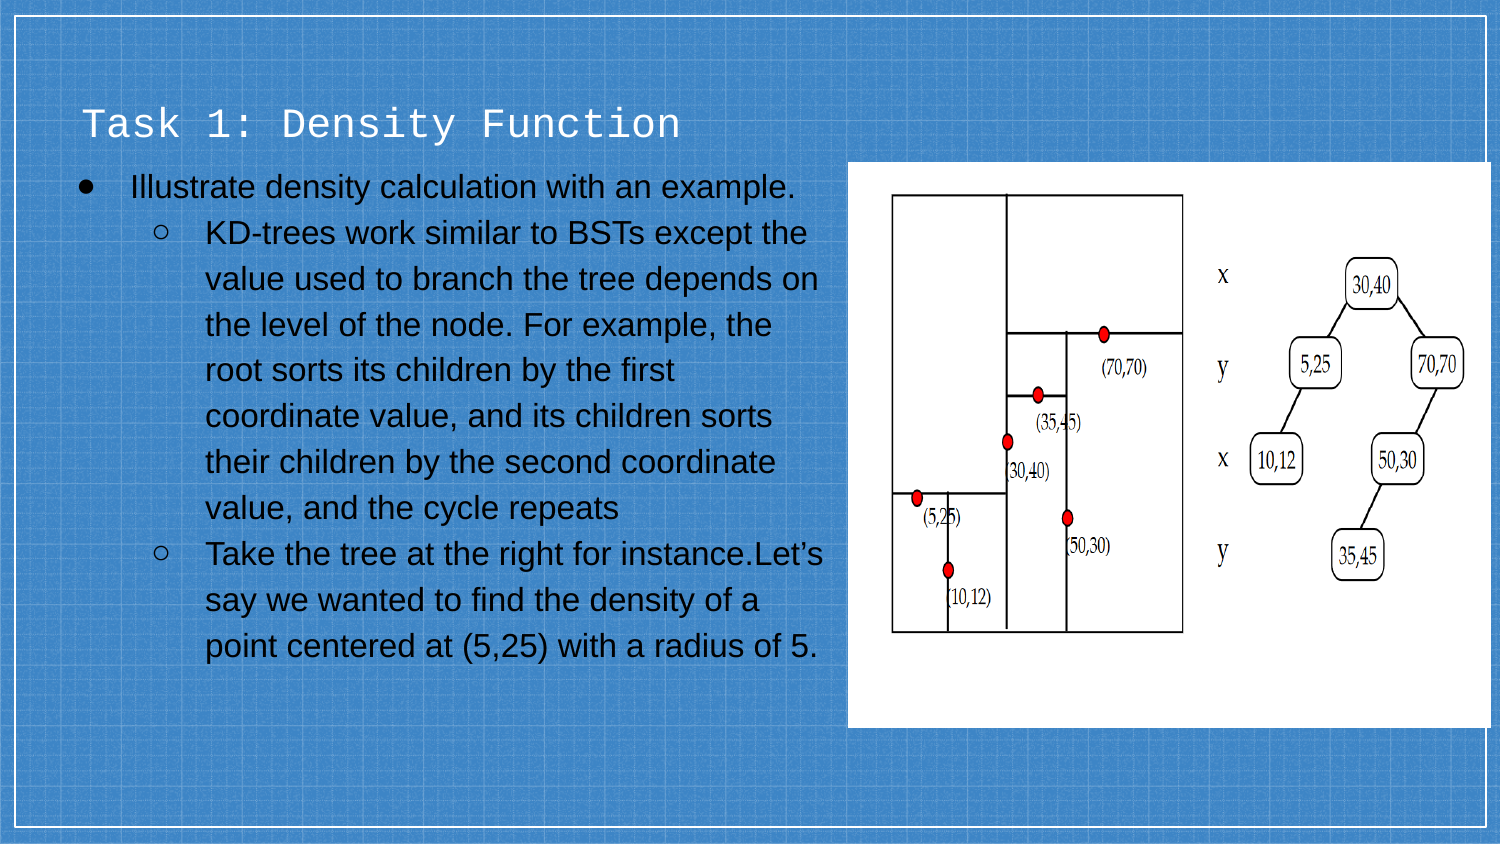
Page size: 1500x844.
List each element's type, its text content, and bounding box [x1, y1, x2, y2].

list Illustrate density calculation with an example. KD-trees work similar to BSTs except the value used to branch the tree depends on the level of the node. For example, the root sorts its children by the first coordinate value, and its children sorts their children by the second coordinate value, and the cycle repeats Take the tree at the right for instance.Let’s say we wanted to find the density of a point centered at (5,25) with a radius of 5. [40, 144, 841, 822]
title Task 1: Density Function [66, 81, 1417, 163]
picture [0, 0, 1500, 844]
